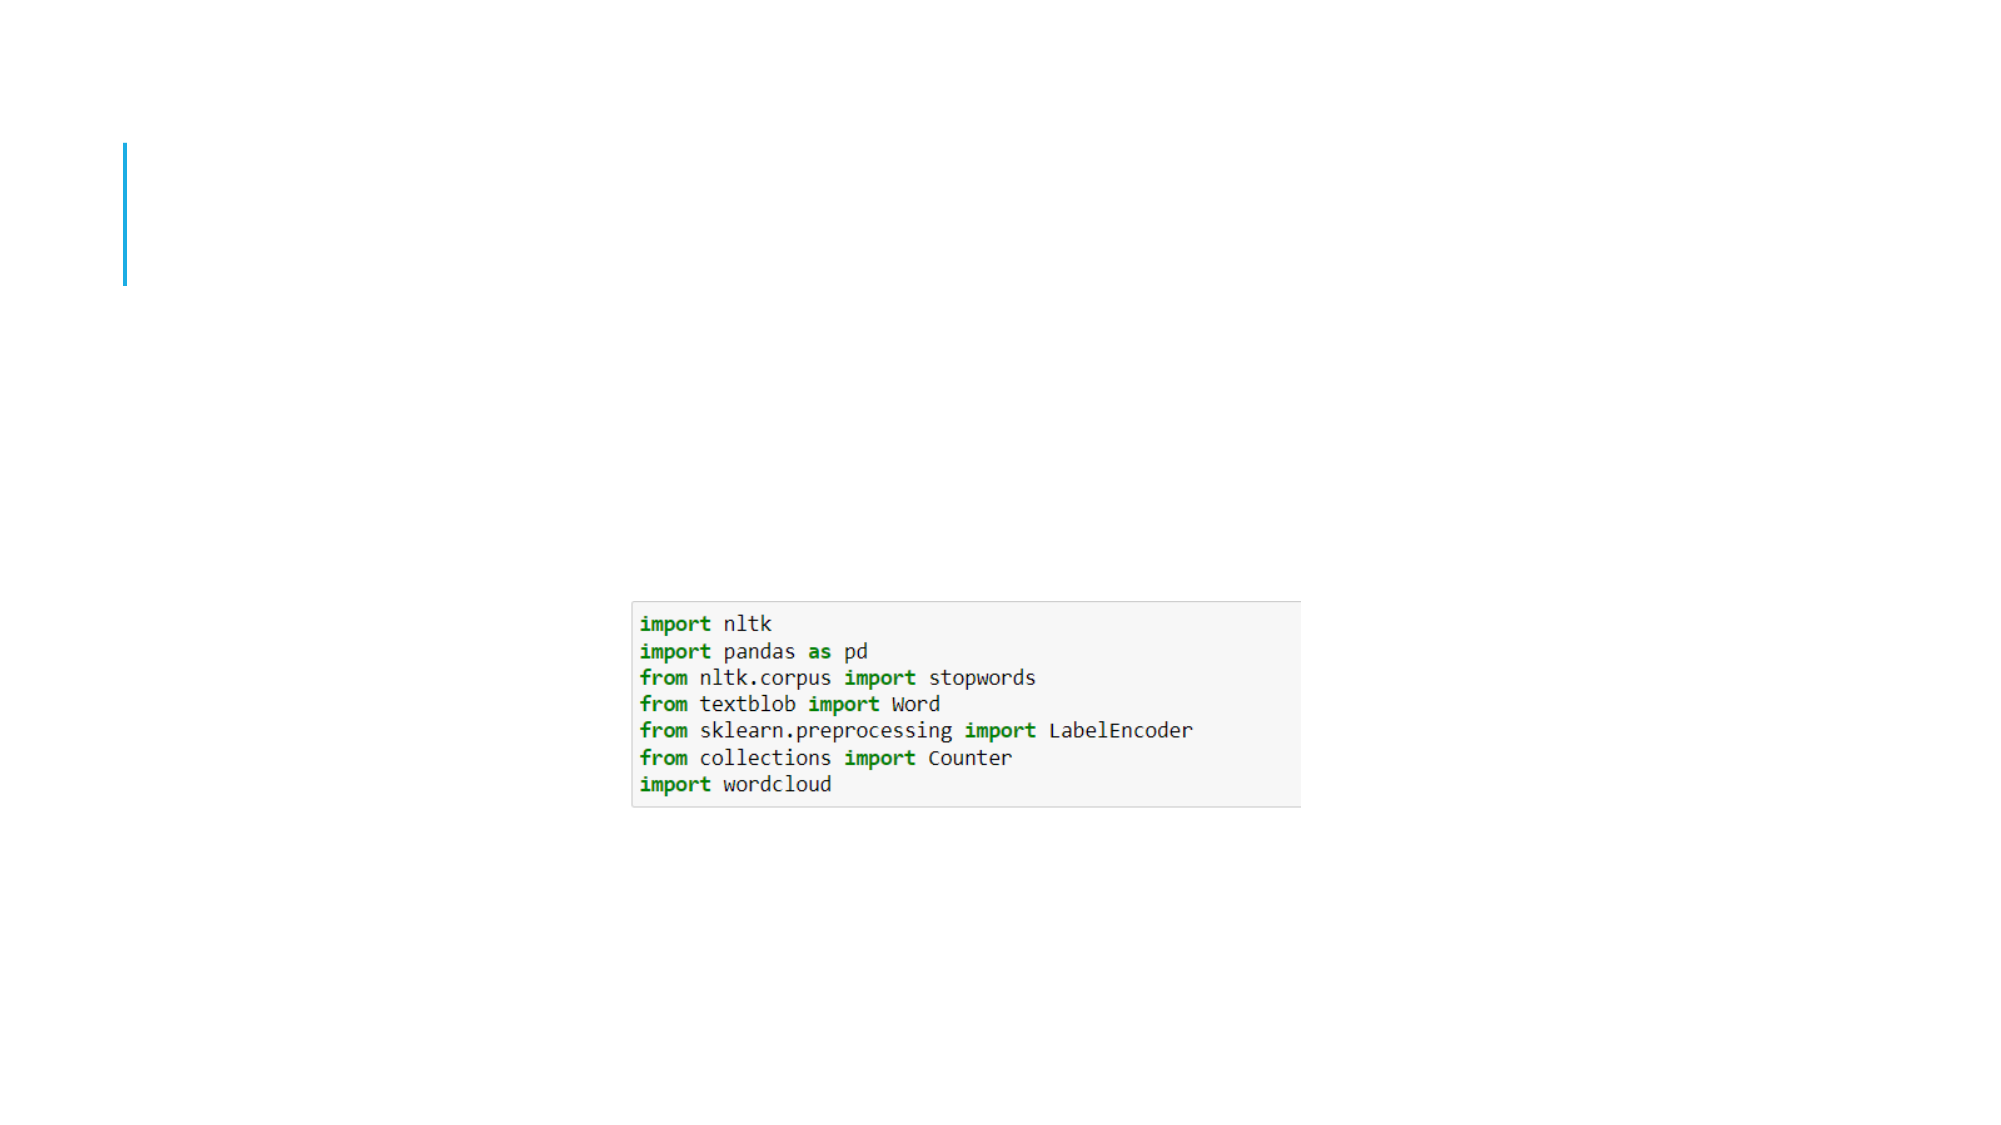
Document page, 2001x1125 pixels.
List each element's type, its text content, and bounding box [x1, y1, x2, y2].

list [629, 600, 1302, 809]
title Text Mining Library used [104, 64, 1895, 312]
